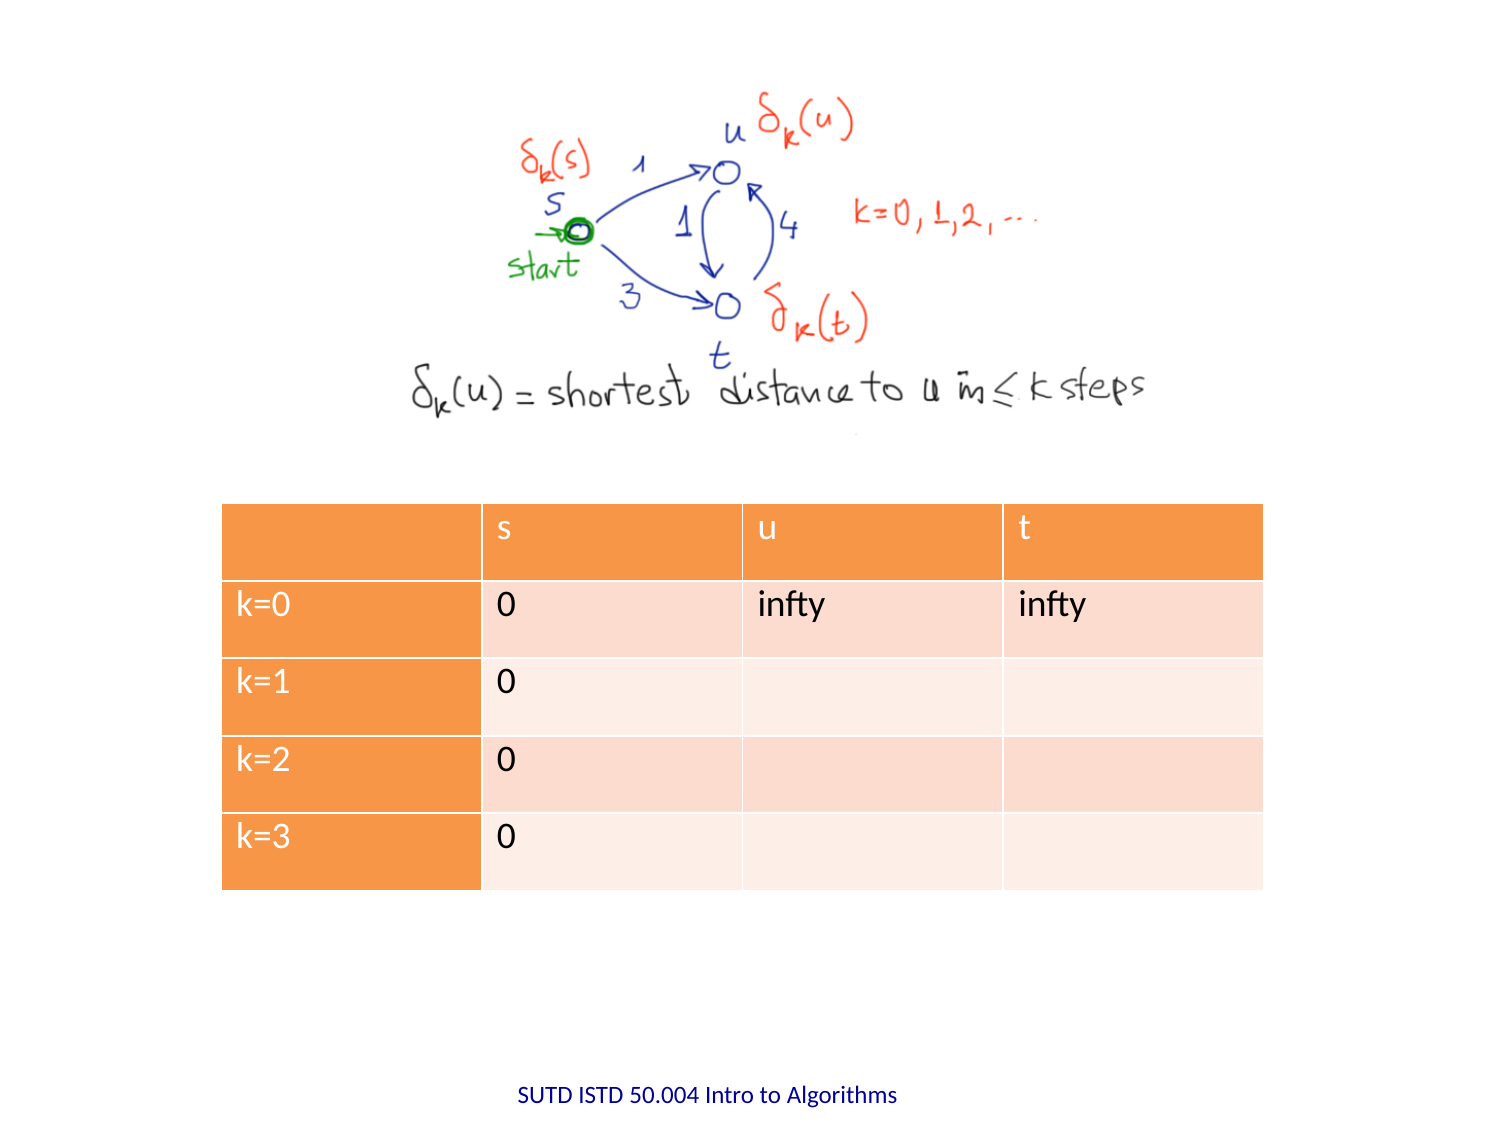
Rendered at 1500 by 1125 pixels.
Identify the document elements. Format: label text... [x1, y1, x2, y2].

table_header [222, 504, 481, 580]
table_cell k=1 [222, 659, 481, 735]
table_cell [743, 814, 1002, 890]
table_header s [483, 504, 742, 580]
table_cell infty [743, 582, 1002, 657]
table_cell 0 [483, 582, 742, 657]
picture [371, 77, 1158, 438]
table_cell [1004, 737, 1263, 812]
footer SUTD ISTD 50.004 Intro to Algorithms [473, 1063, 949, 1123]
table_cell [743, 659, 1002, 735]
table_cell k=0 [222, 582, 481, 657]
table_cell infty [1004, 582, 1263, 657]
table_cell [1004, 814, 1263, 890]
table_header t [1004, 504, 1263, 580]
table_cell 0 [483, 737, 742, 812]
table_cell 0 [483, 814, 742, 890]
table_cell 0 [483, 659, 742, 735]
table_cell [1004, 659, 1263, 735]
table_cell k=3 [222, 814, 481, 890]
table_cell k=2 [222, 737, 481, 812]
table_cell [743, 737, 1002, 812]
table_header u [743, 504, 1002, 580]
